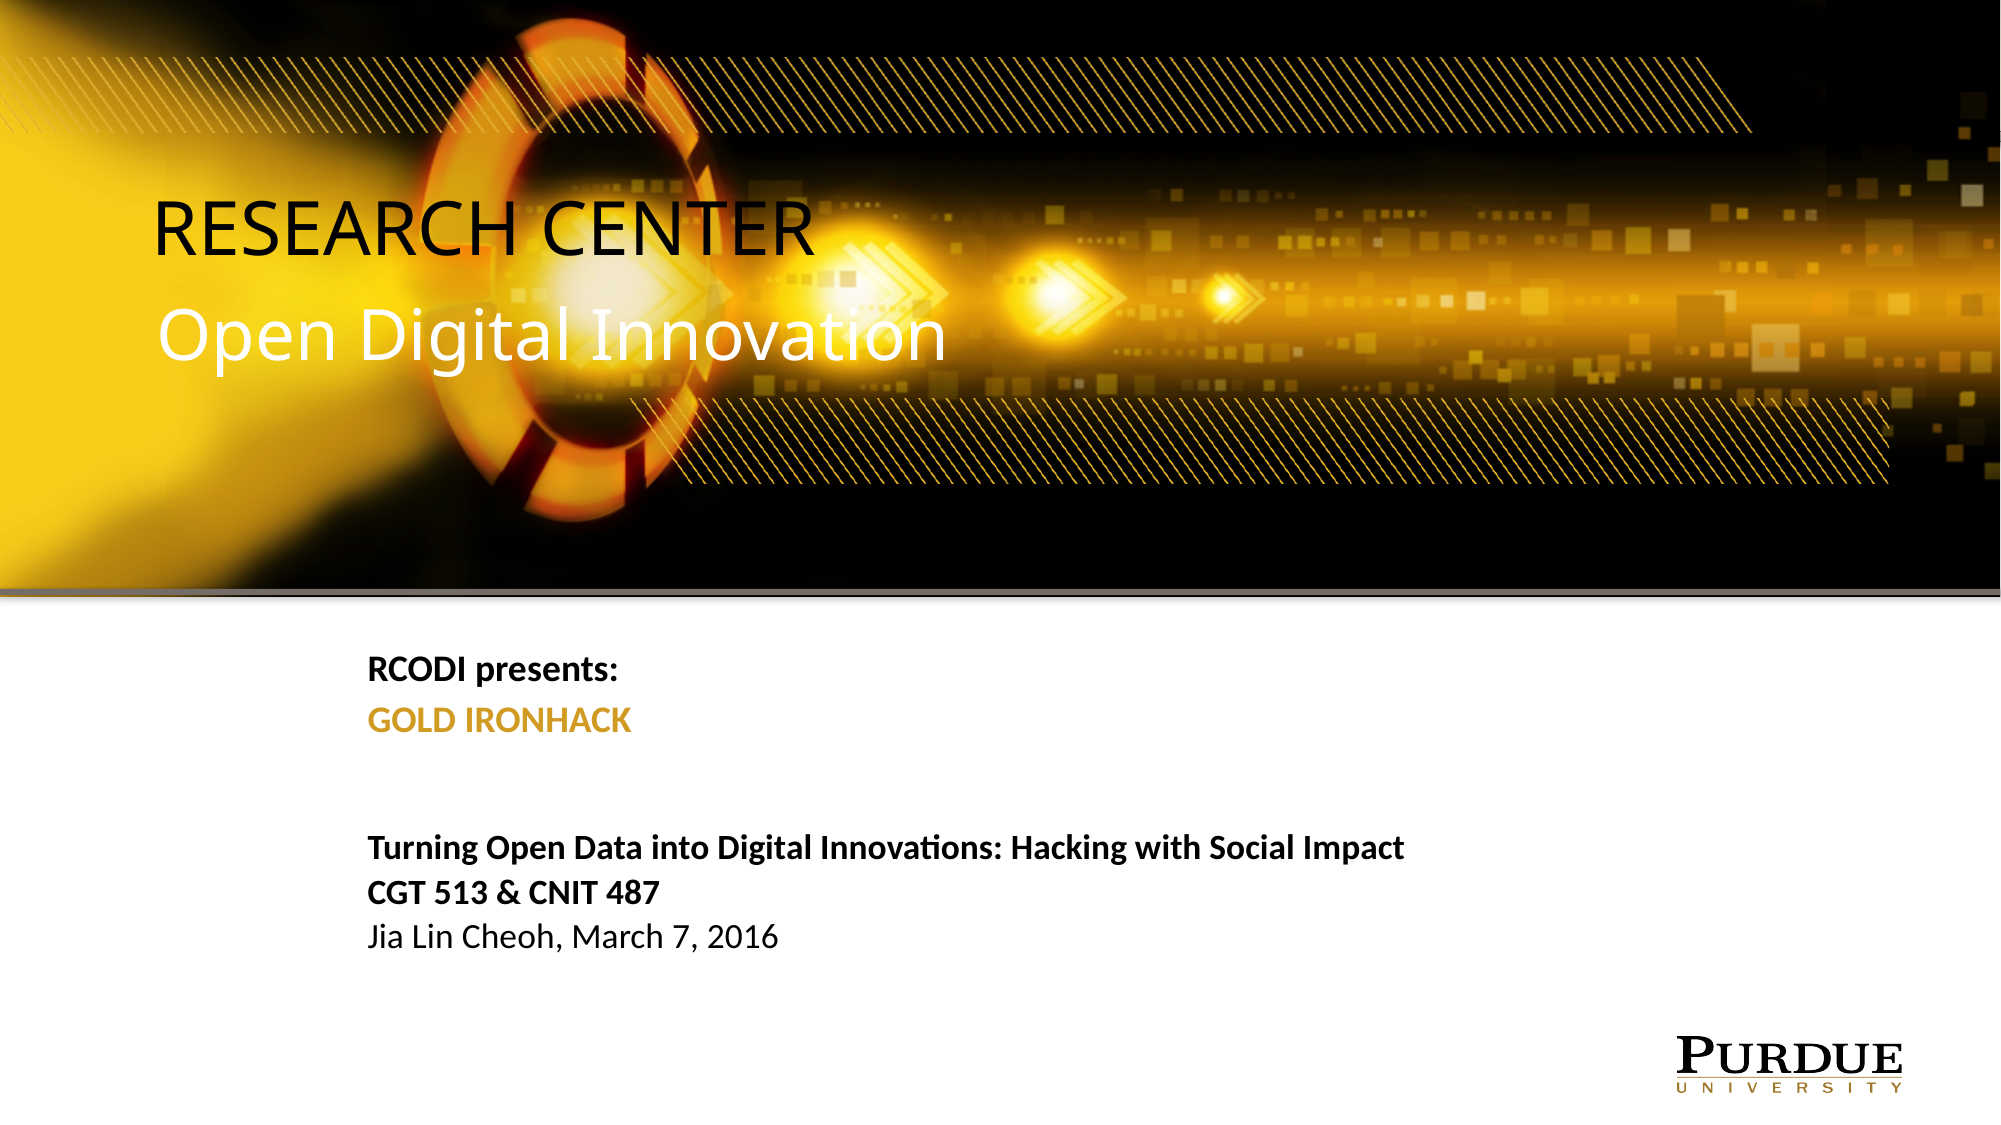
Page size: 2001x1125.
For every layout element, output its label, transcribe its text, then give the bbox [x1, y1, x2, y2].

title RESEARCH CENTER [144, 184, 1874, 292]
picture [1677, 1036, 1902, 1093]
picture [0, 0, 2001, 588]
list RCODI presents: GOLD IRONHACK [358, 635, 1654, 784]
list Turning Open Data into Digital Innovations: Hacking with Social Impact CGT 513 & CNIT 487 Jia Lin Cheoh, March 7, 2016 [358, 820, 1656, 987]
text_box Open Digital Innovation [148, 290, 1873, 393]
